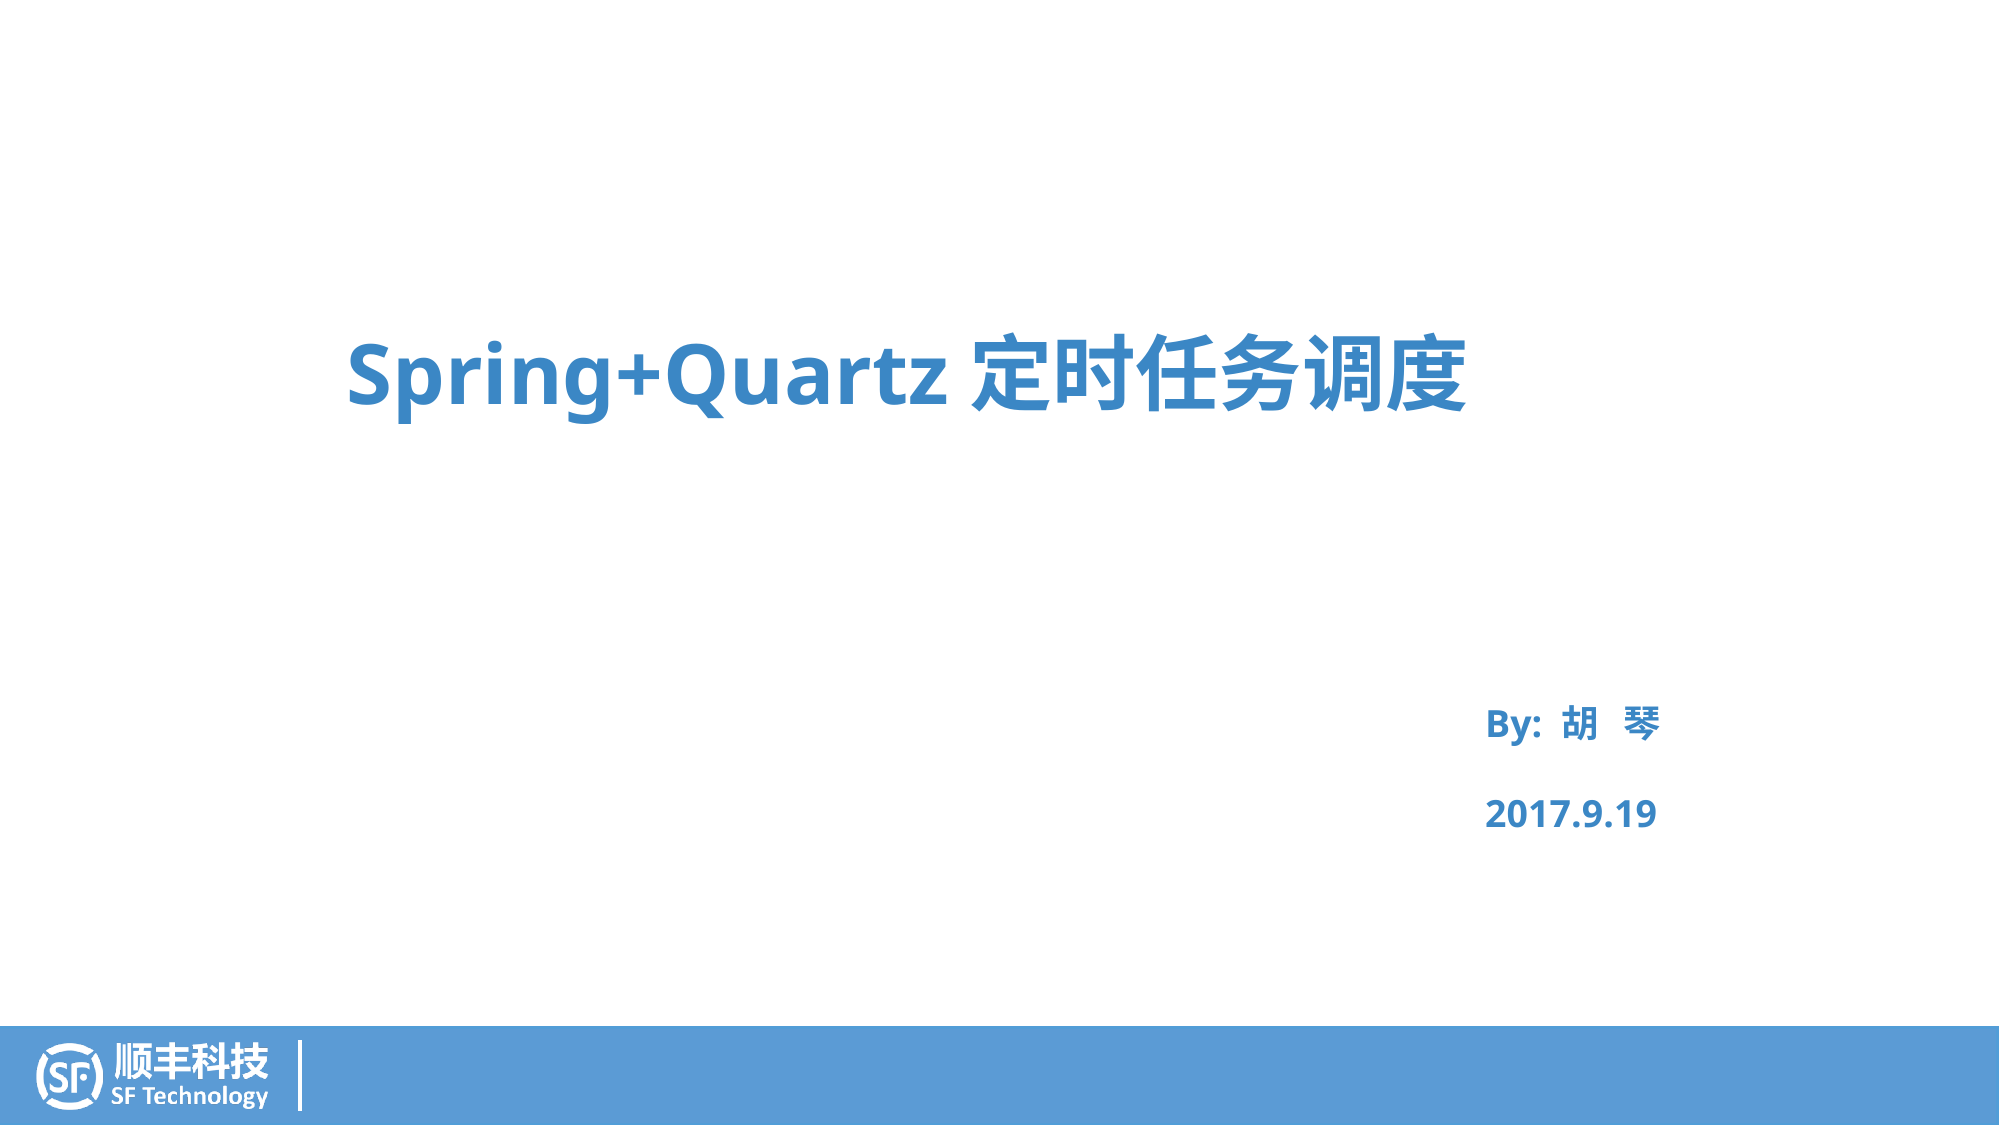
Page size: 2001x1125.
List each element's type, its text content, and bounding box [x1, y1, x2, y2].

picture [34, 1025, 292, 1125]
text_box By: 胡 琴 2017.9.19 [1470, 692, 1722, 843]
text_box Spring+Quartz定时任务调度 [139, 313, 1677, 429]
